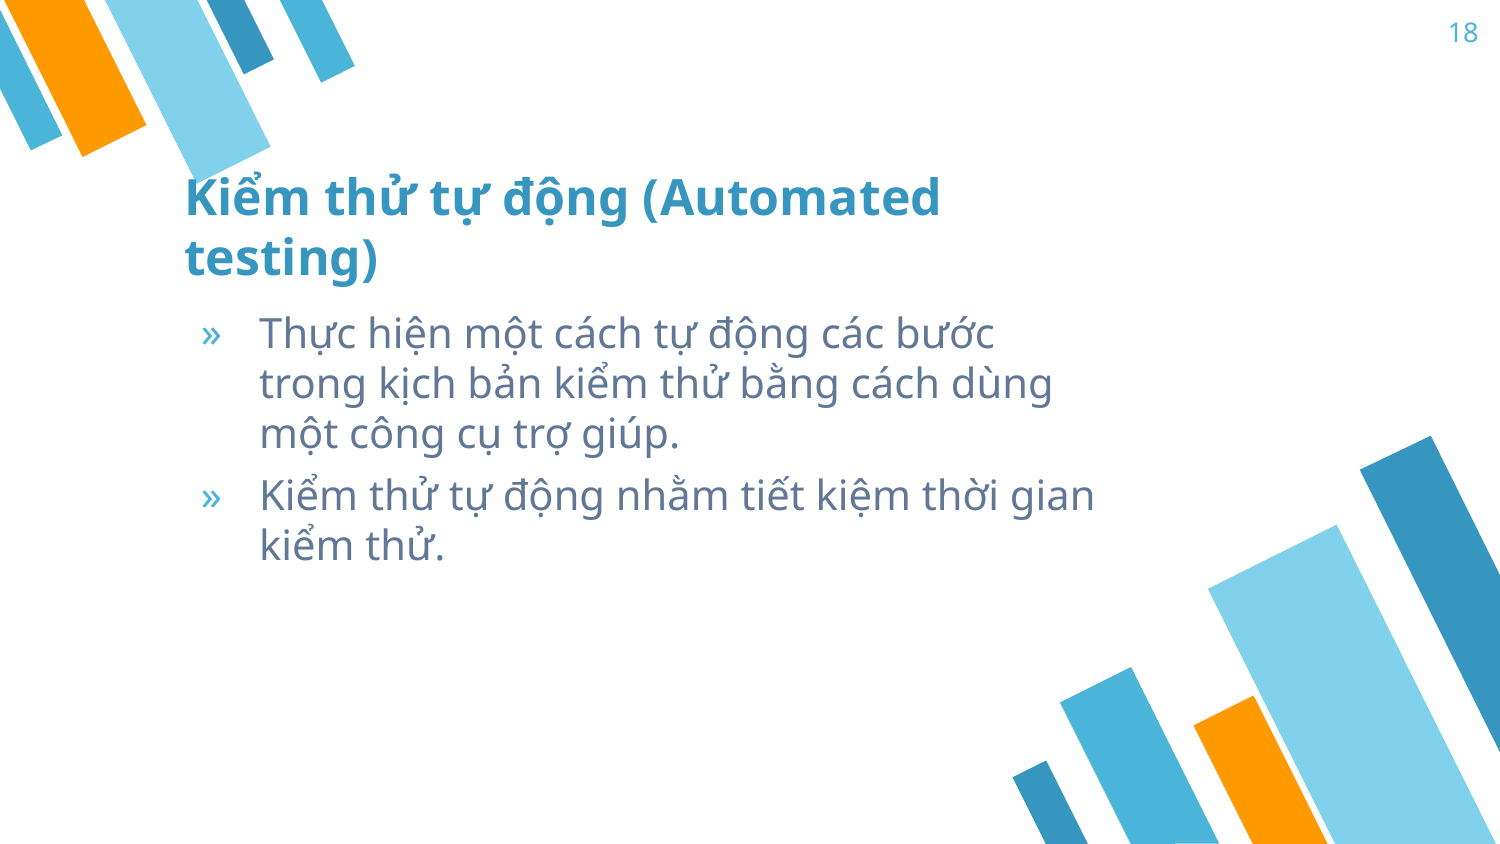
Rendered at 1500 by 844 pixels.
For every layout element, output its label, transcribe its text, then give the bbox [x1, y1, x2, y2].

list Thực hiện một cách tự động các bước trong kịch bản kiểm thử bằng cách dùng một công cụ trợ giúp. Kiểm thử tự động nhằm tiết kiệm thời gian kiểm thử. [169, 291, 1115, 706]
title Kiểm thử tự động (Automated testing) [169, 188, 1115, 291]
slide_number 18 [1403, 0, 1494, 65]
